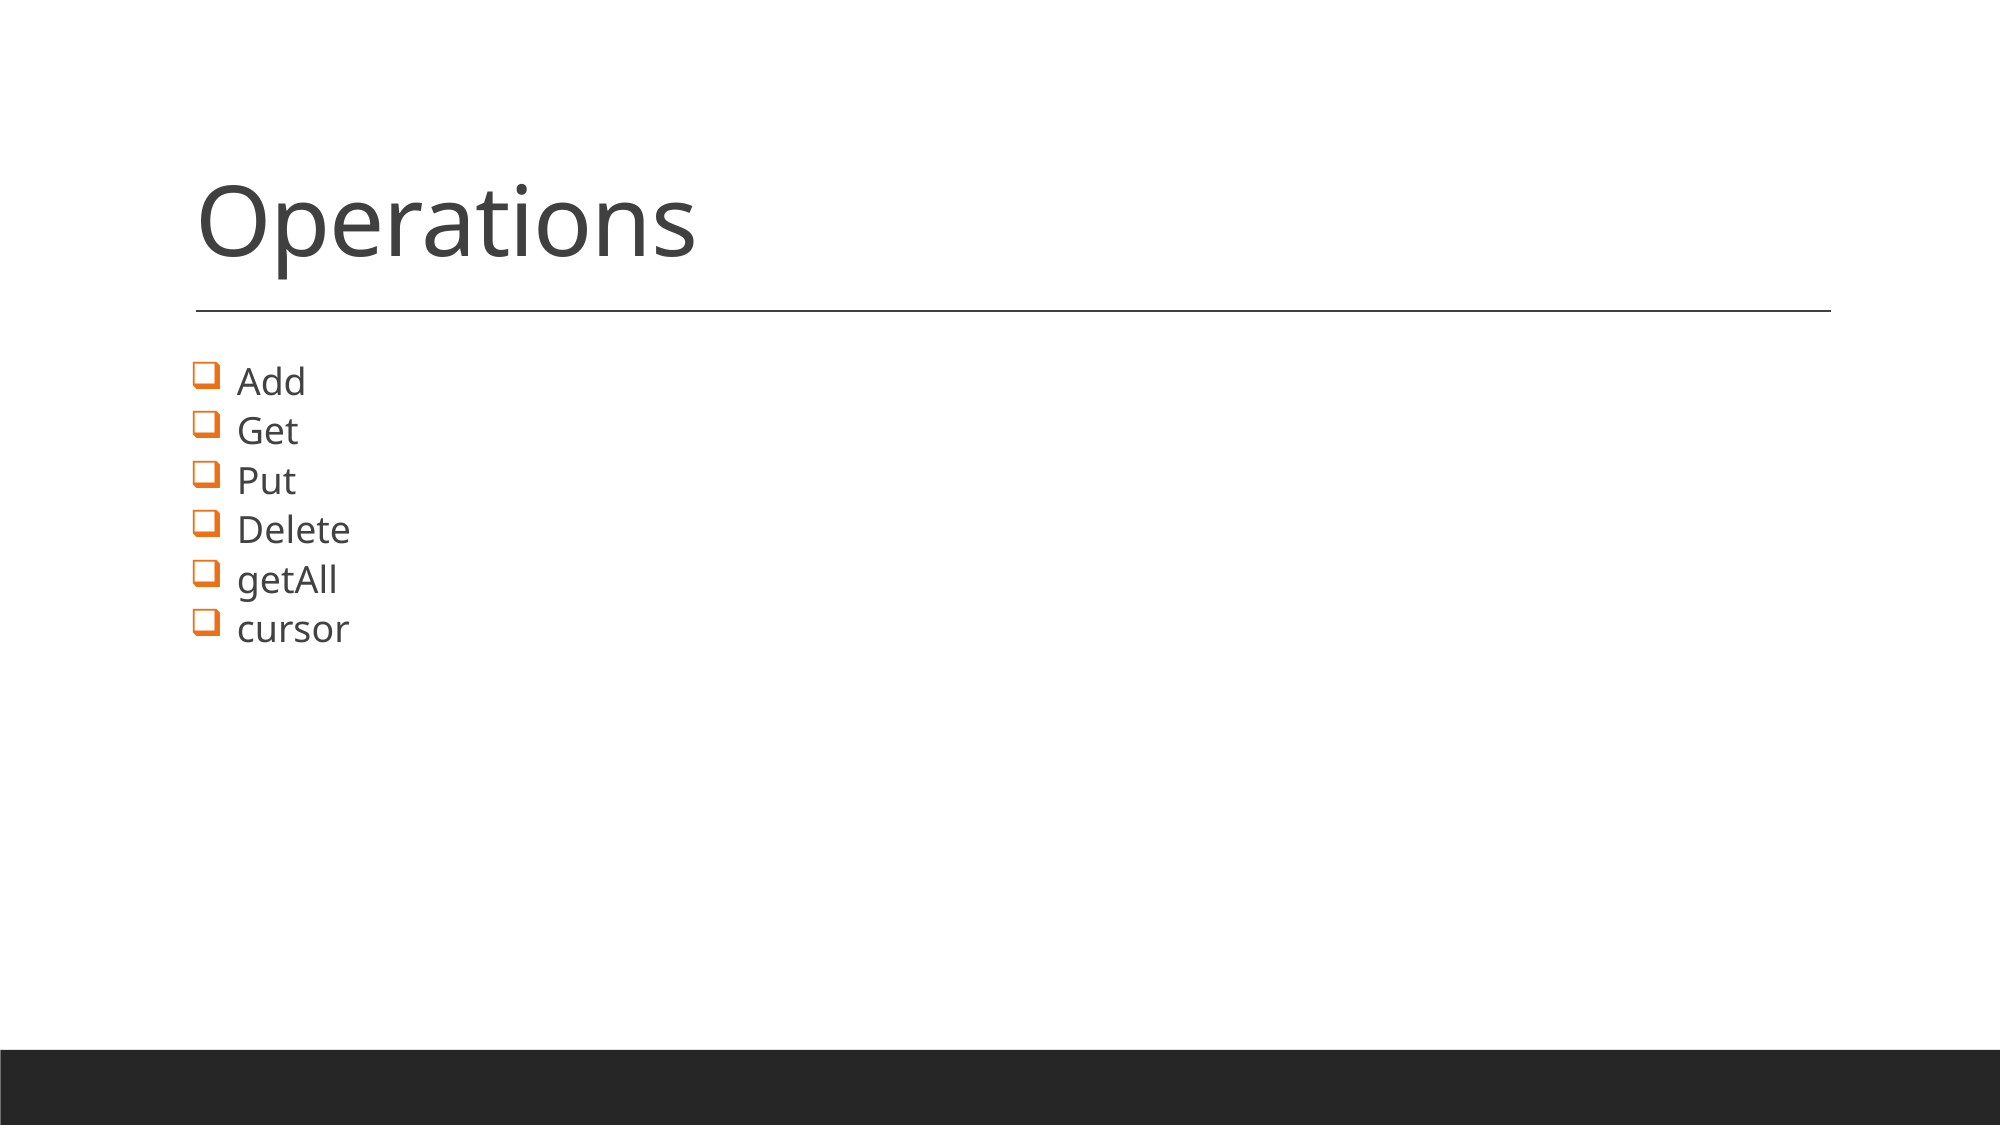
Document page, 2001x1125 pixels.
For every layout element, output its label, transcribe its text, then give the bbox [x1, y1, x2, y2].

list Add Get Put Delete getAll cursor [180, 345, 1830, 963]
title Operations [180, 47, 1830, 285]
